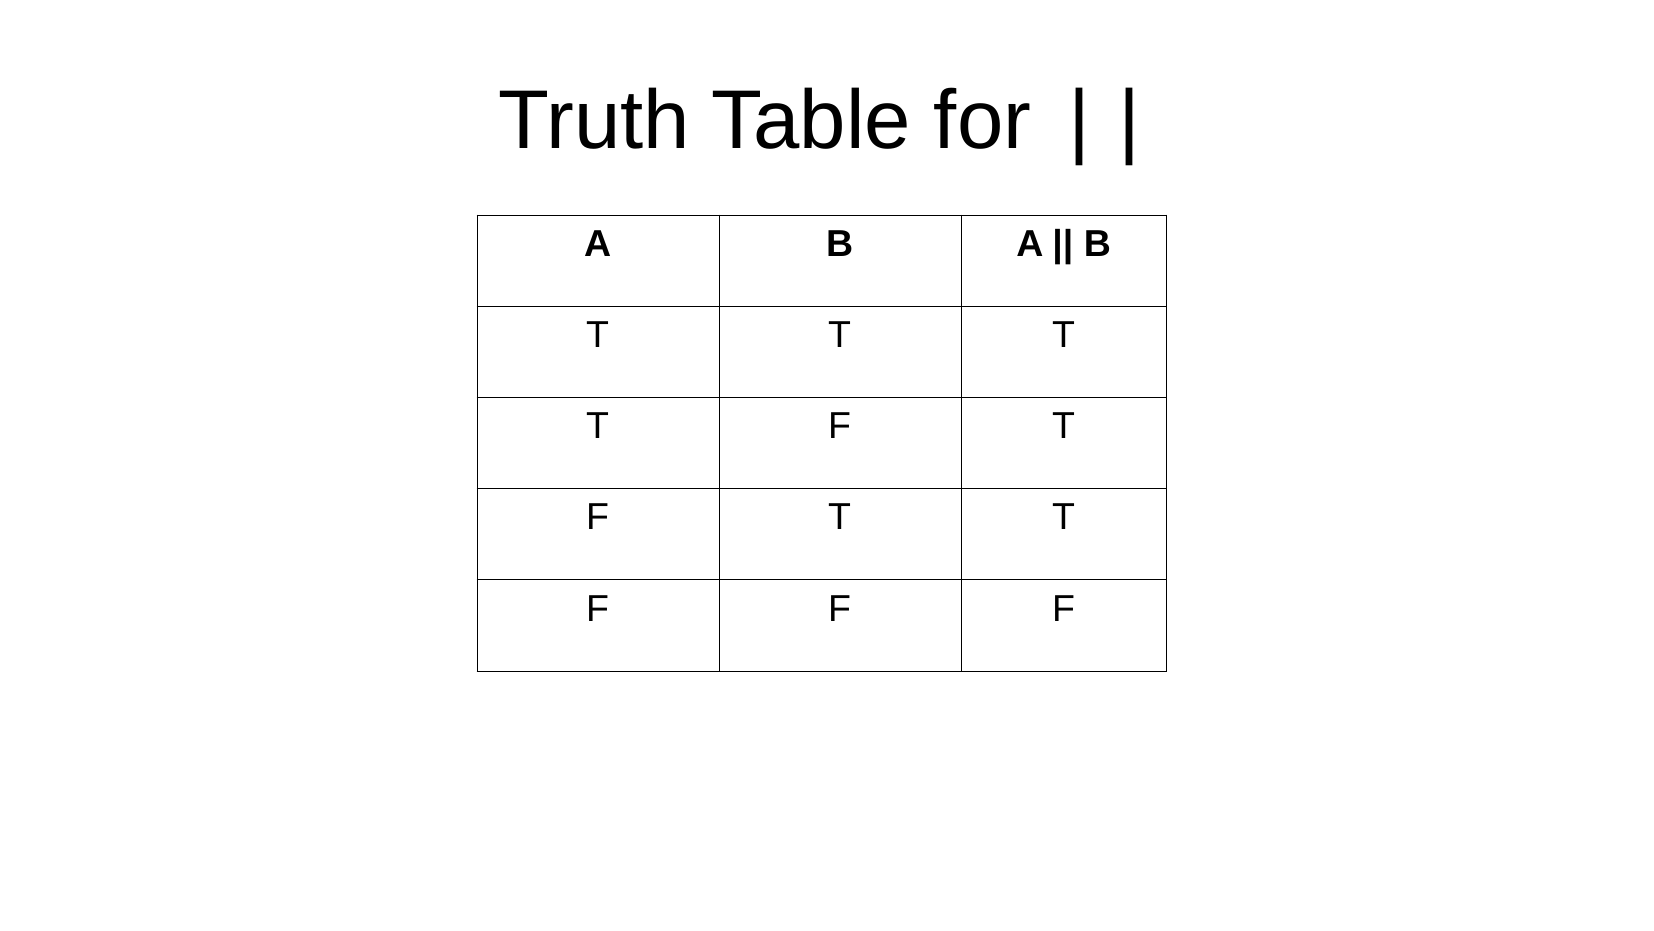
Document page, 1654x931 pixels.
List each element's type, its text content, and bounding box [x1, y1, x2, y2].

table_header A || B [962, 216, 1166, 306]
table_cell T [962, 489, 1166, 579]
table_cell F [962, 580, 1166, 671]
table_cell F [478, 489, 719, 579]
table_cell T [478, 398, 719, 488]
table_cell T [962, 307, 1166, 397]
table_header A [478, 216, 719, 306]
table_cell T [962, 398, 1166, 488]
table_cell F [720, 580, 961, 671]
table_cell F [478, 580, 719, 671]
table_cell T [720, 489, 961, 579]
table_cell T [478, 307, 719, 397]
table_cell T [720, 307, 961, 397]
table_header B [720, 216, 961, 306]
table_cell F [720, 398, 961, 488]
text_box Truth Table for || [82, 37, 1571, 193]
